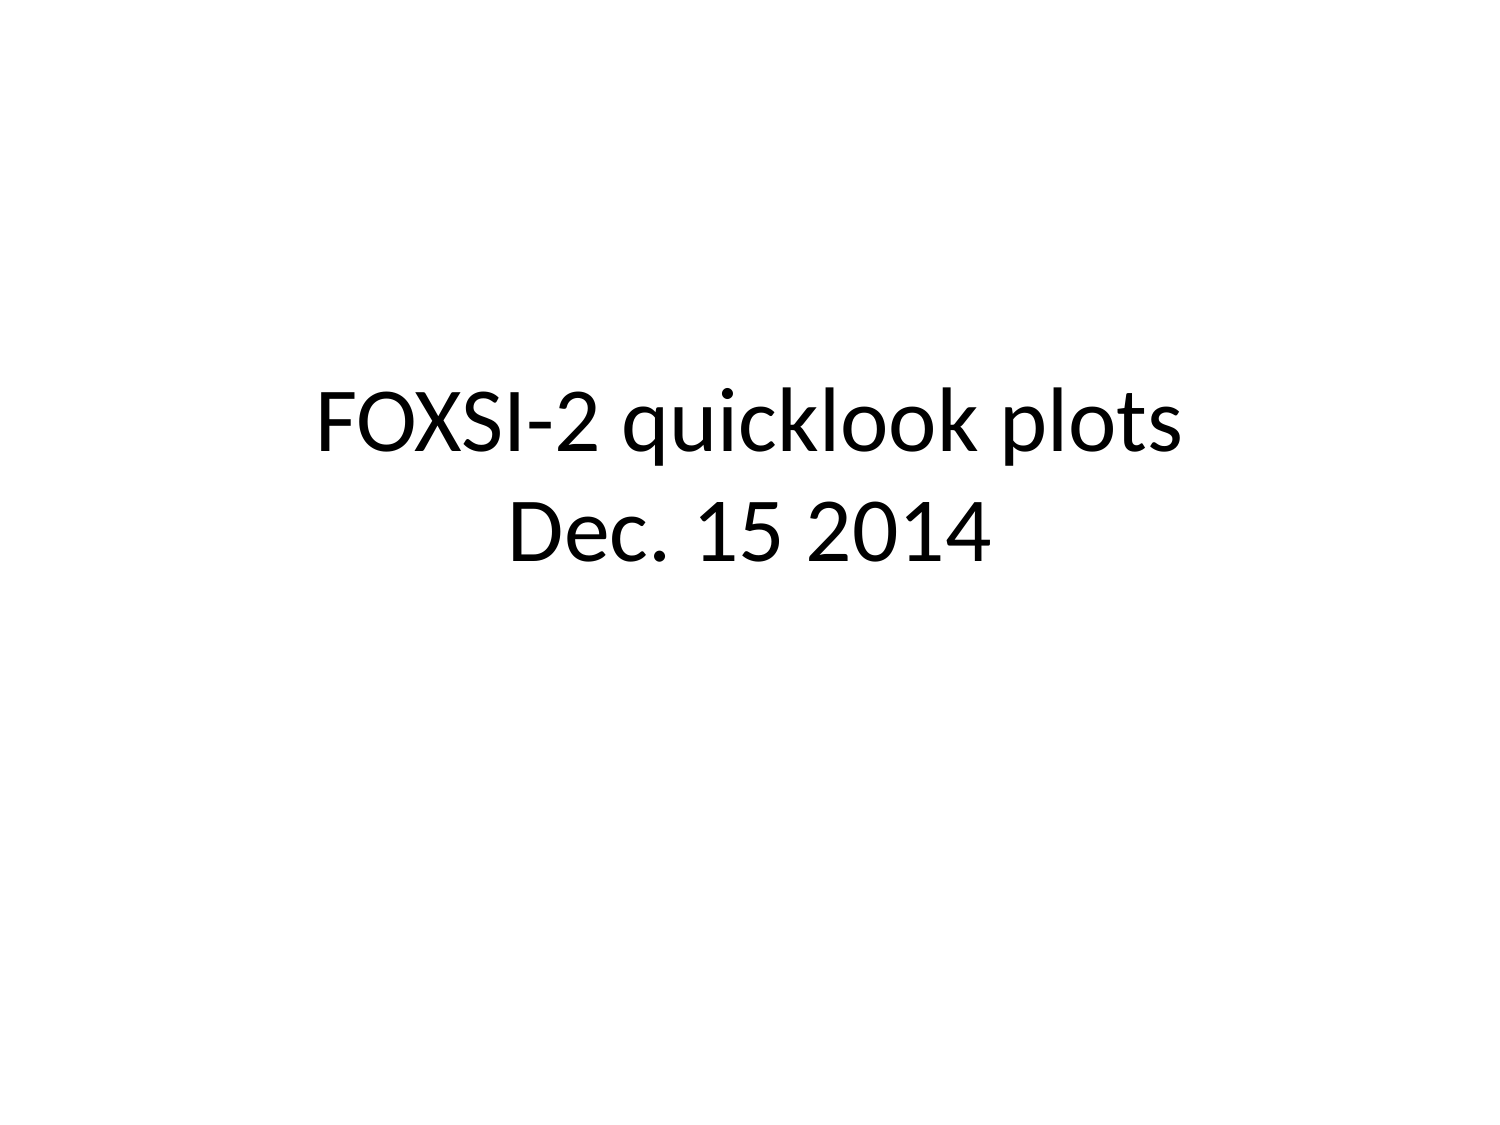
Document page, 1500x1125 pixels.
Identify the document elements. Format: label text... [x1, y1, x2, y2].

title FOXSI-2 quicklook plots Dec. 15 2014 [112, 349, 1388, 591]
